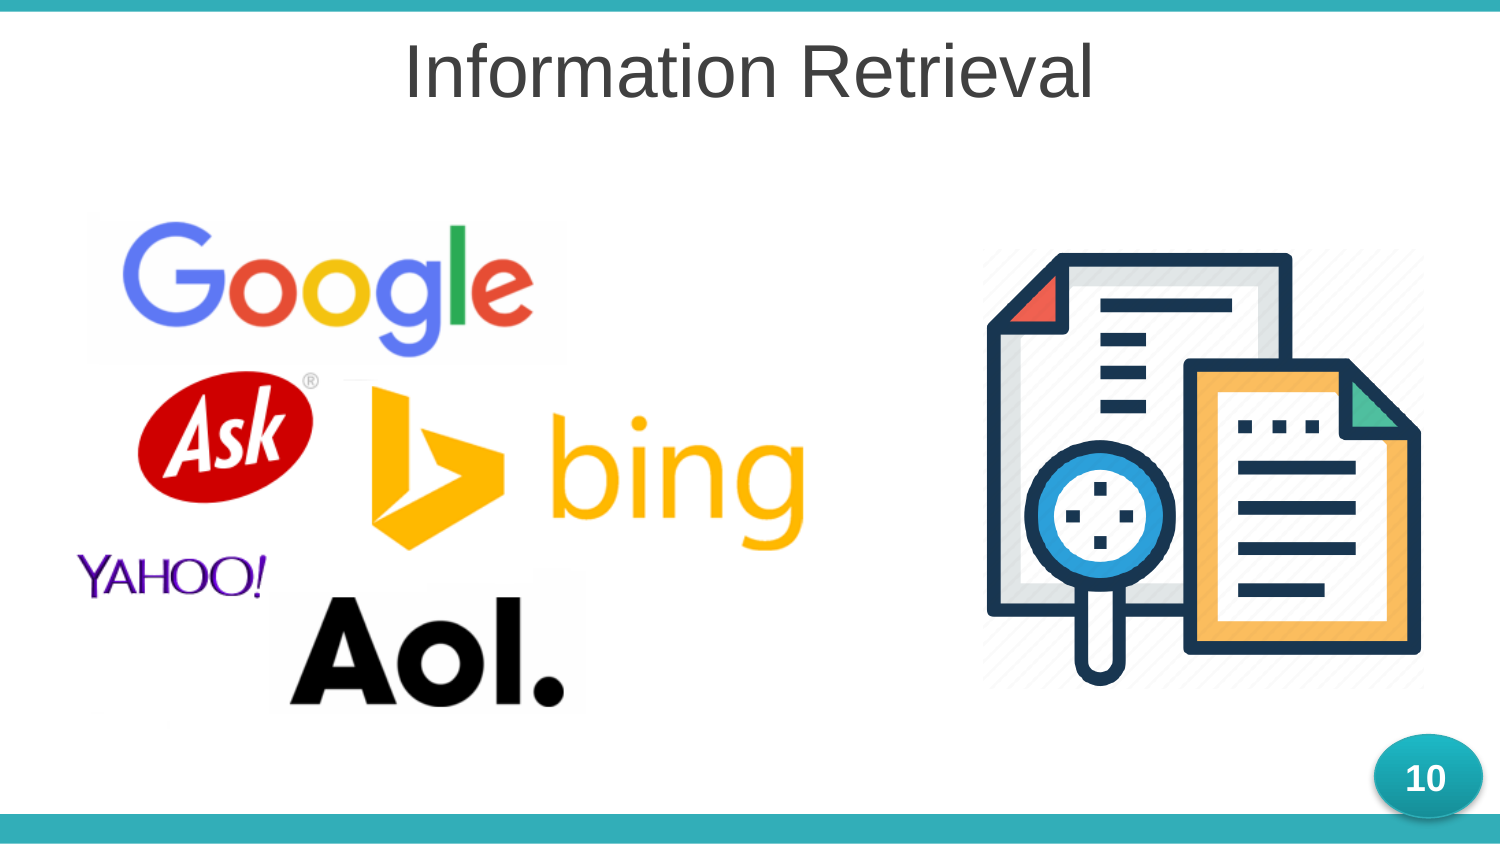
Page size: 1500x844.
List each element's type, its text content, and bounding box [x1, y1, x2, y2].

list Information Retrieval [0, 20, 1500, 115]
text_box 10 [1373, 733, 1484, 819]
picture [41, 174, 855, 730]
picture [983, 248, 1424, 689]
